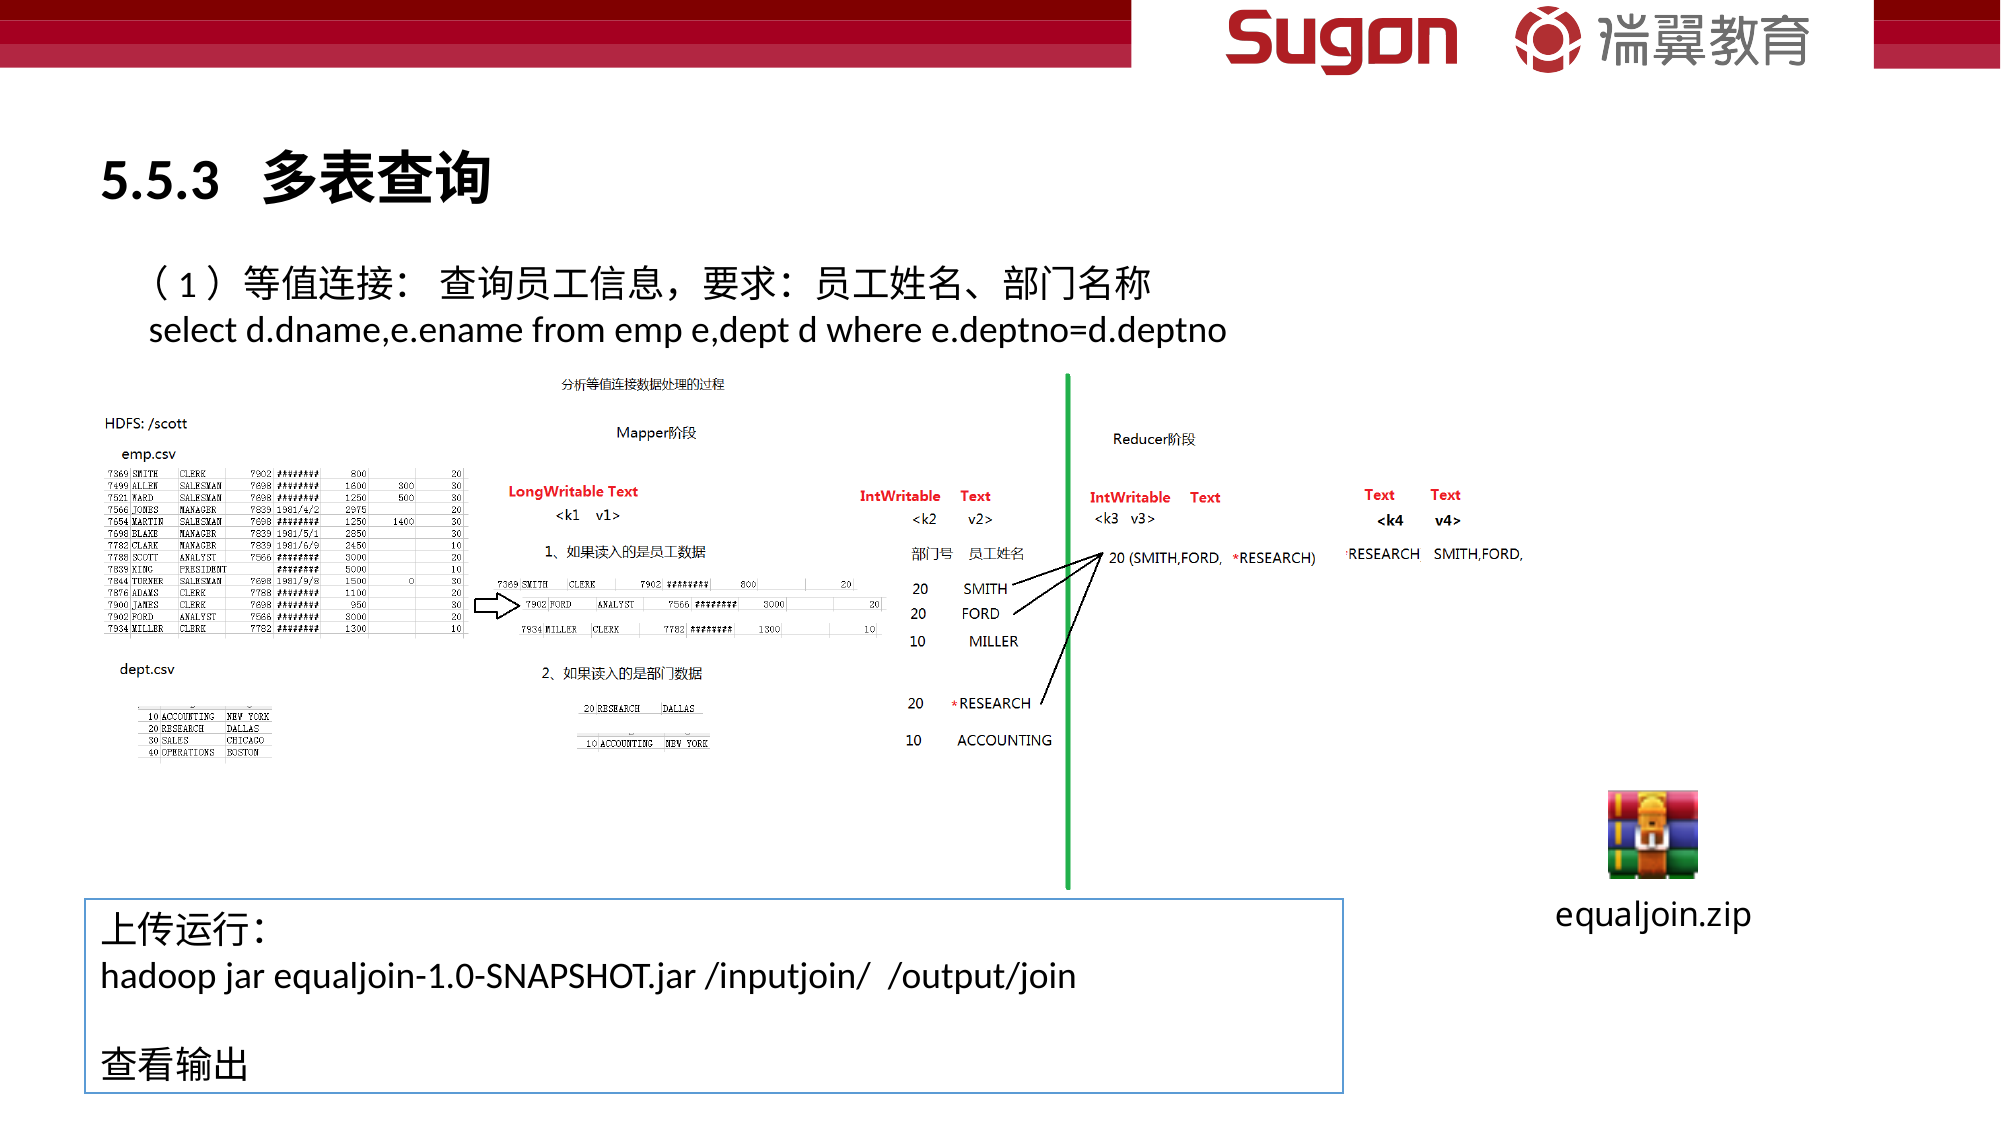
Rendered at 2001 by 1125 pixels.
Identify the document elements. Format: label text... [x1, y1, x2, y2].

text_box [1510, 789, 1796, 986]
picture [1515, 6, 1809, 73]
picture [1194, 0, 1484, 102]
text_box 上传运行： hadoop jar equaljoin-1.0-SNAPSHOT.jar /inputjoin/ /output/join 查看输出 [84, 898, 1344, 1094]
text_box 5.5.3 多表查询 [85, 133, 1670, 219]
text_box （1）等值连接： 查询员工信息，要求：员工姓名、部门名称 select d.dname,e.ename from emp e,dept d where e.deptno=d.deptno [116, 252, 1460, 358]
picture [85, 358, 1736, 923]
